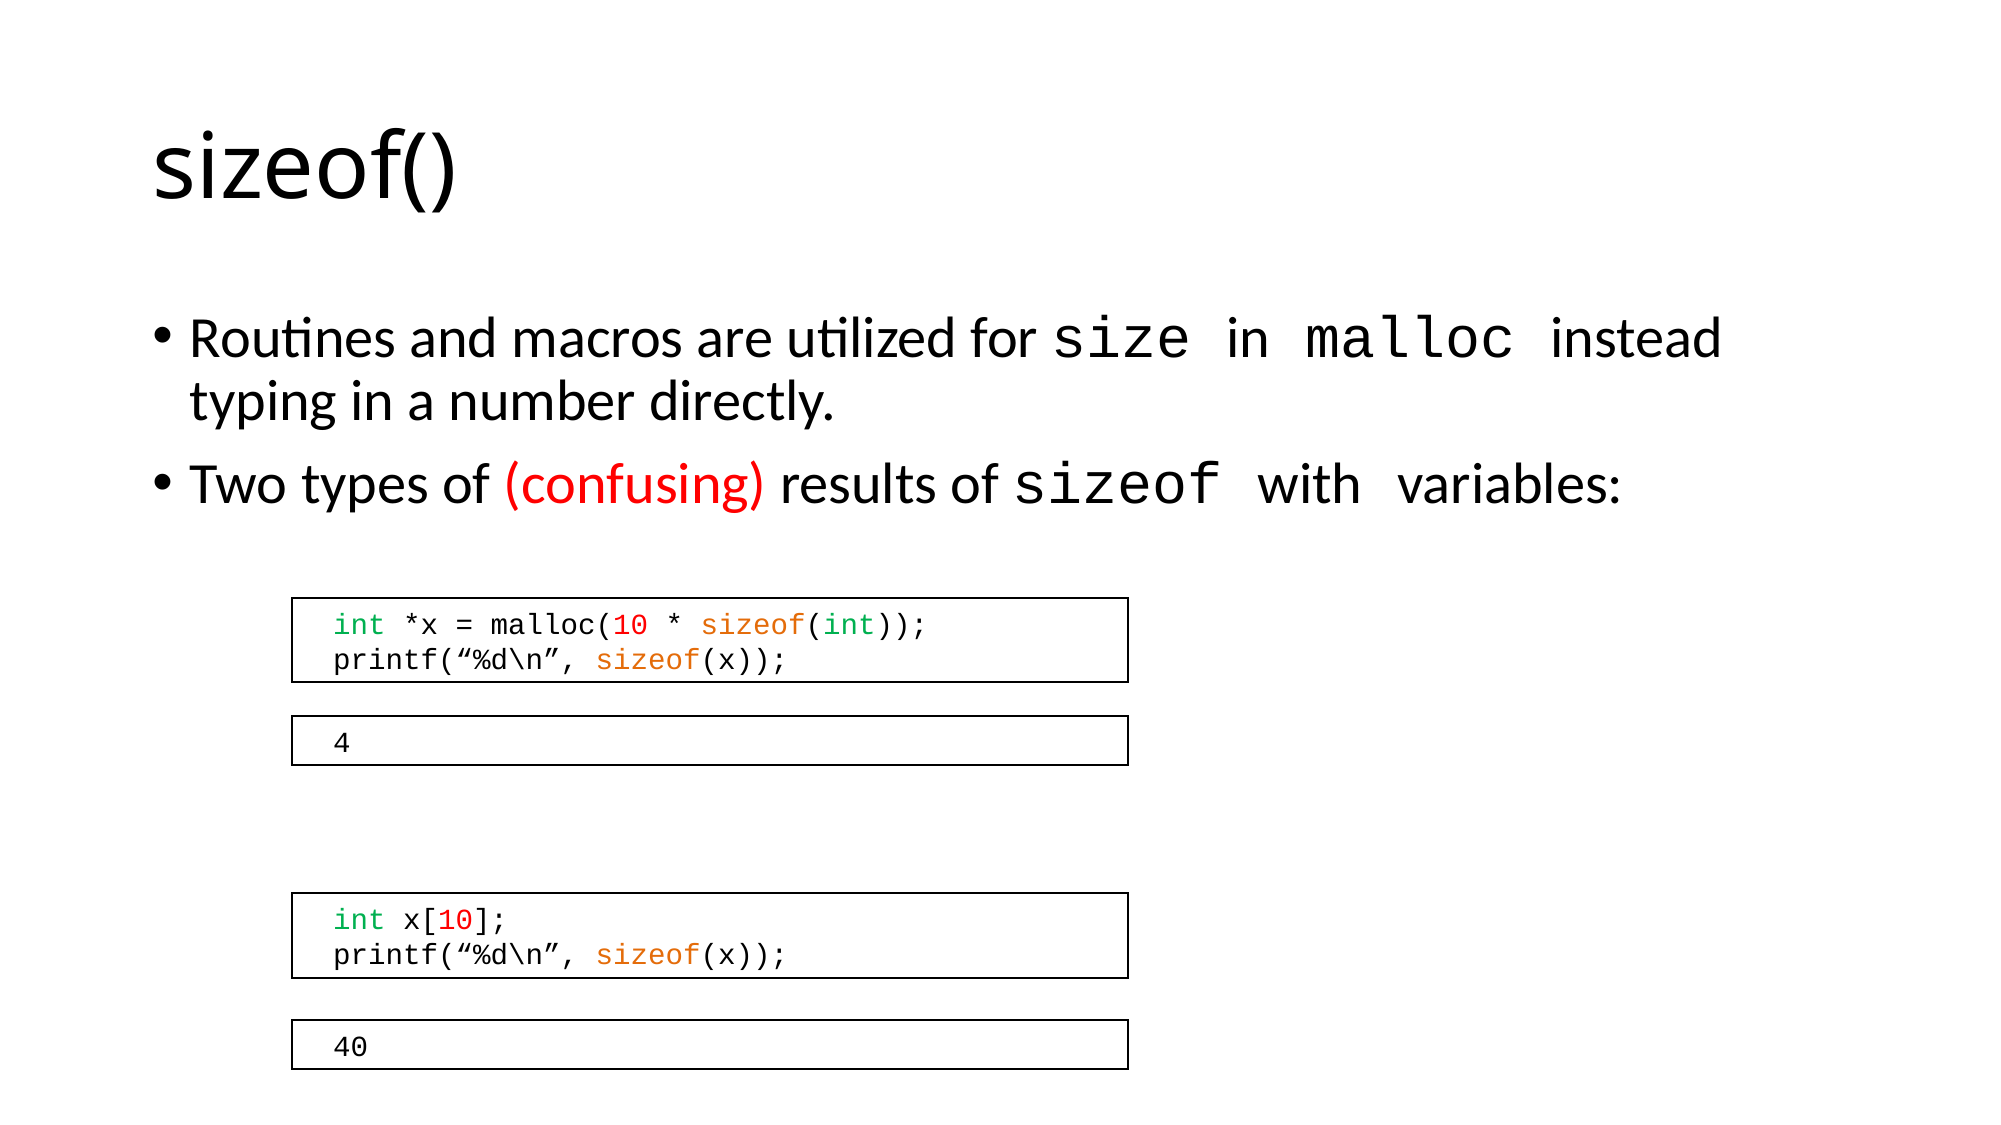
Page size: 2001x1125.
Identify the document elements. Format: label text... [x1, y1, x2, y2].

text_box 4 [290, 714, 1130, 767]
text_box int x[10]; printf(“%d\n”, sizeof(x)); [290, 892, 1130, 979]
text_box 40 [290, 1018, 1130, 1071]
title sizeof() [137, 59, 1863, 278]
text_box int *x = malloc(10 * sizeof(int)); printf(“%d\n”, sizeof(x)); [290, 596, 1130, 684]
list Routines and macros are utilized for size in malloc instead typing in a number directly. Two types of (confusing) results of sizeof with variables: [137, 299, 1863, 1014]
